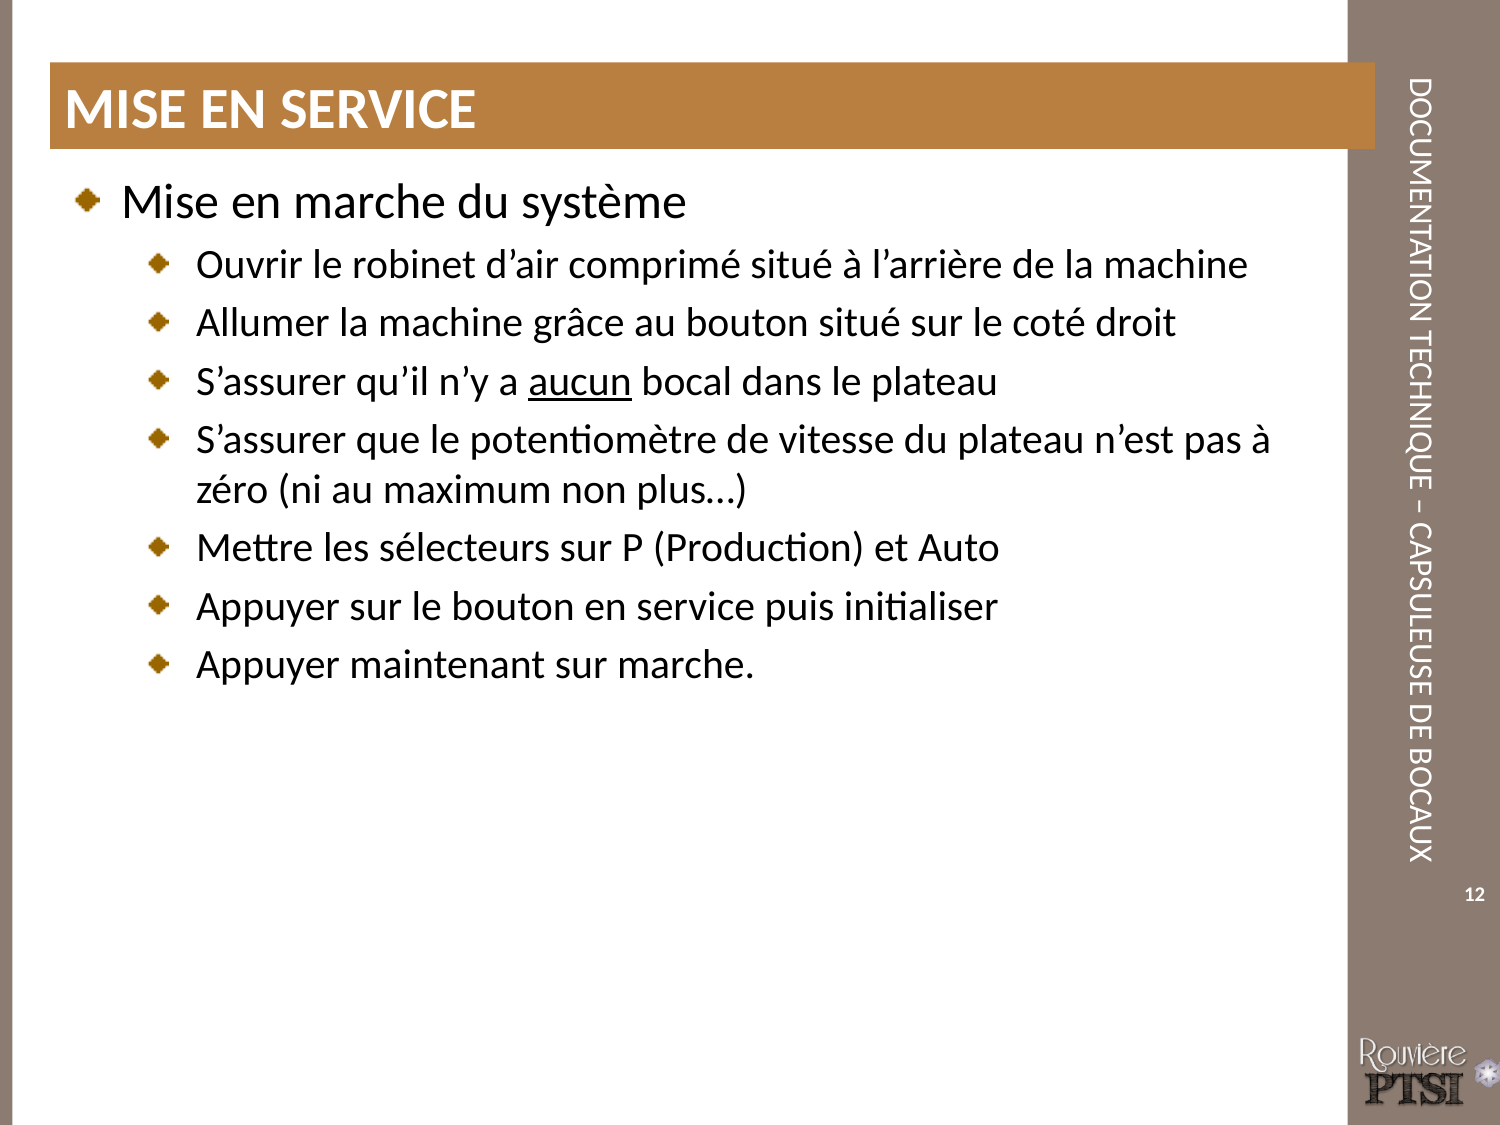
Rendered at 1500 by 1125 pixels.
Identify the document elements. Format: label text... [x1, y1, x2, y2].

picture [139, 363, 169, 393]
picture [139, 647, 169, 677]
list Mise en marche du système Ouvrir le robinet d’air comprimé situé à l’arrière de la machine Allumer la machine grâce au bouton situé sur le coté droit S’assurer qu’il n’y a aucun bocal dans le plateau S’assurer que le potentiomètre de vitesse du plateau n’est pas à zéro (ni au maximum non plus…) Mettre les sélecteurs sur P (Production) et Auto Appuyer sur le bouton en service puis initialiser Appuyer maintenant sur marche. [50, 160, 1336, 1025]
picture [64, 180, 100, 216]
picture [139, 588, 169, 618]
picture [139, 530, 169, 560]
picture [1359, 1037, 1500, 1109]
picture [139, 246, 169, 277]
picture [139, 305, 169, 335]
slide_number 12 [1340, 869, 1500, 917]
picture [139, 421, 169, 452]
list Mise en service [50, 62, 1375, 149]
